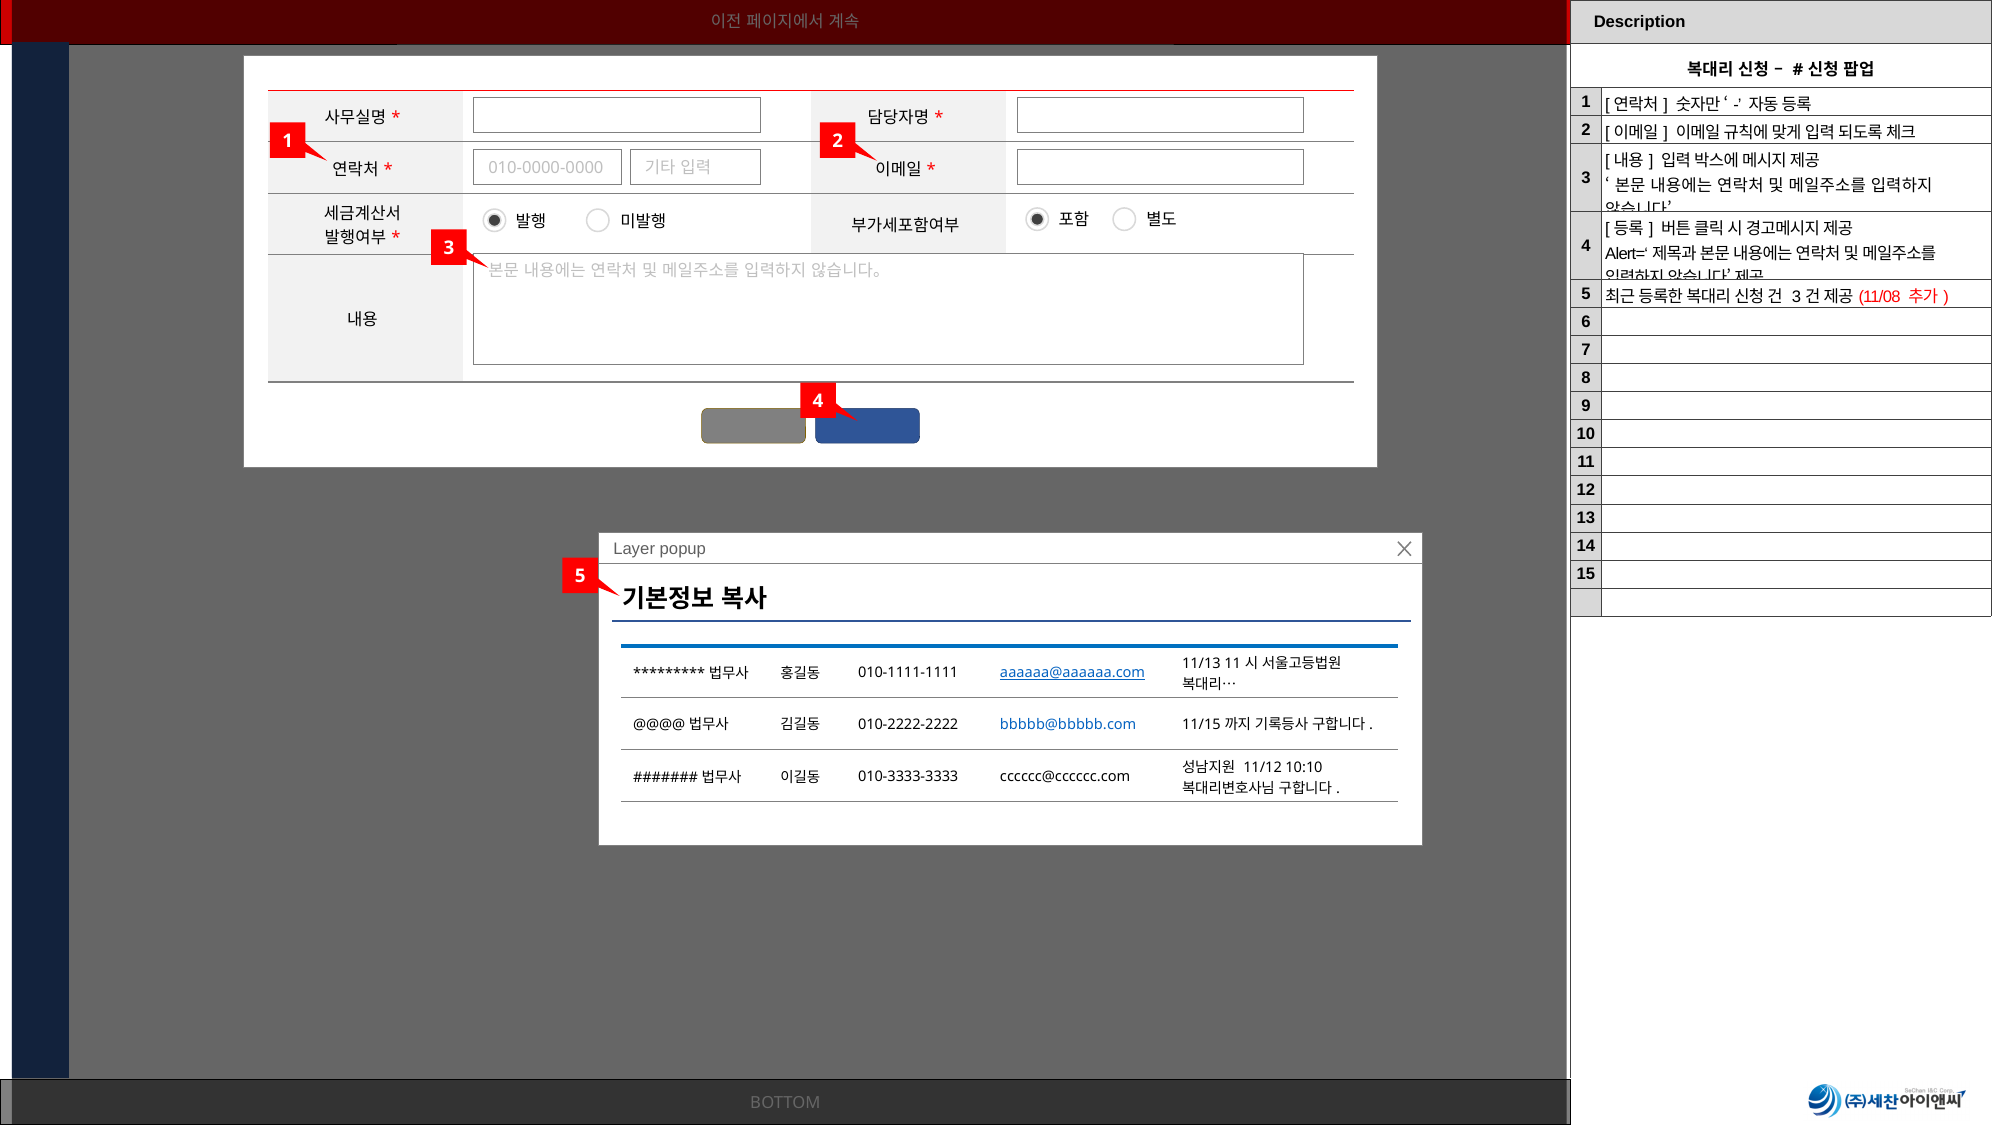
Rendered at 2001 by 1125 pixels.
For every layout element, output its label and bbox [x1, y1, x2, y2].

text_box [11, 0, 1568, 1125]
table_cell [1571, 212, 1601, 279]
table_cell [1602, 476, 1991, 504]
table_cell [1571, 448, 1601, 475]
table_cell [1602, 280, 1991, 307]
table_cell [1602, 420, 1991, 447]
table_cell [1571, 533, 1601, 560]
table_cell [1602, 88, 1991, 115]
table_cell [1571, 44, 1991, 87]
table_header [268, 91, 1354, 141]
table_cell [1571, 308, 1601, 335]
table_cell [1602, 116, 1991, 143]
table_cell [1602, 533, 1991, 560]
table_cell [1602, 336, 1991, 363]
picture [1803, 1081, 1970, 1121]
table_cell [1571, 505, 1601, 532]
table_cell [1571, 392, 1601, 419]
table_cell [1571, 364, 1601, 391]
table_cell [1571, 88, 1601, 115]
table_cell [1571, 116, 1601, 143]
table_cell [1571, 144, 1601, 211]
table_cell [1602, 212, 1991, 279]
table_cell [1571, 336, 1601, 363]
table_cell [1602, 561, 1991, 588]
table_cell [1602, 505, 1991, 532]
table_cell [1571, 476, 1601, 504]
table_cell [1571, 280, 1601, 307]
table_cell [1571, 561, 1601, 588]
table_cell [1602, 589, 1991, 616]
table_cell [1602, 144, 1991, 211]
table_cell [268, 194, 1354, 254]
table_cell [1571, 420, 1601, 447]
table_cell [1602, 448, 1991, 475]
table_cell [1571, 589, 1601, 616]
table_cell [268, 142, 1354, 193]
table_header [1571, 1, 1991, 43]
table_cell [1602, 364, 1991, 391]
table_cell [268, 255, 1354, 381]
table_cell [1602, 392, 1991, 419]
table_cell [1602, 308, 1991, 335]
